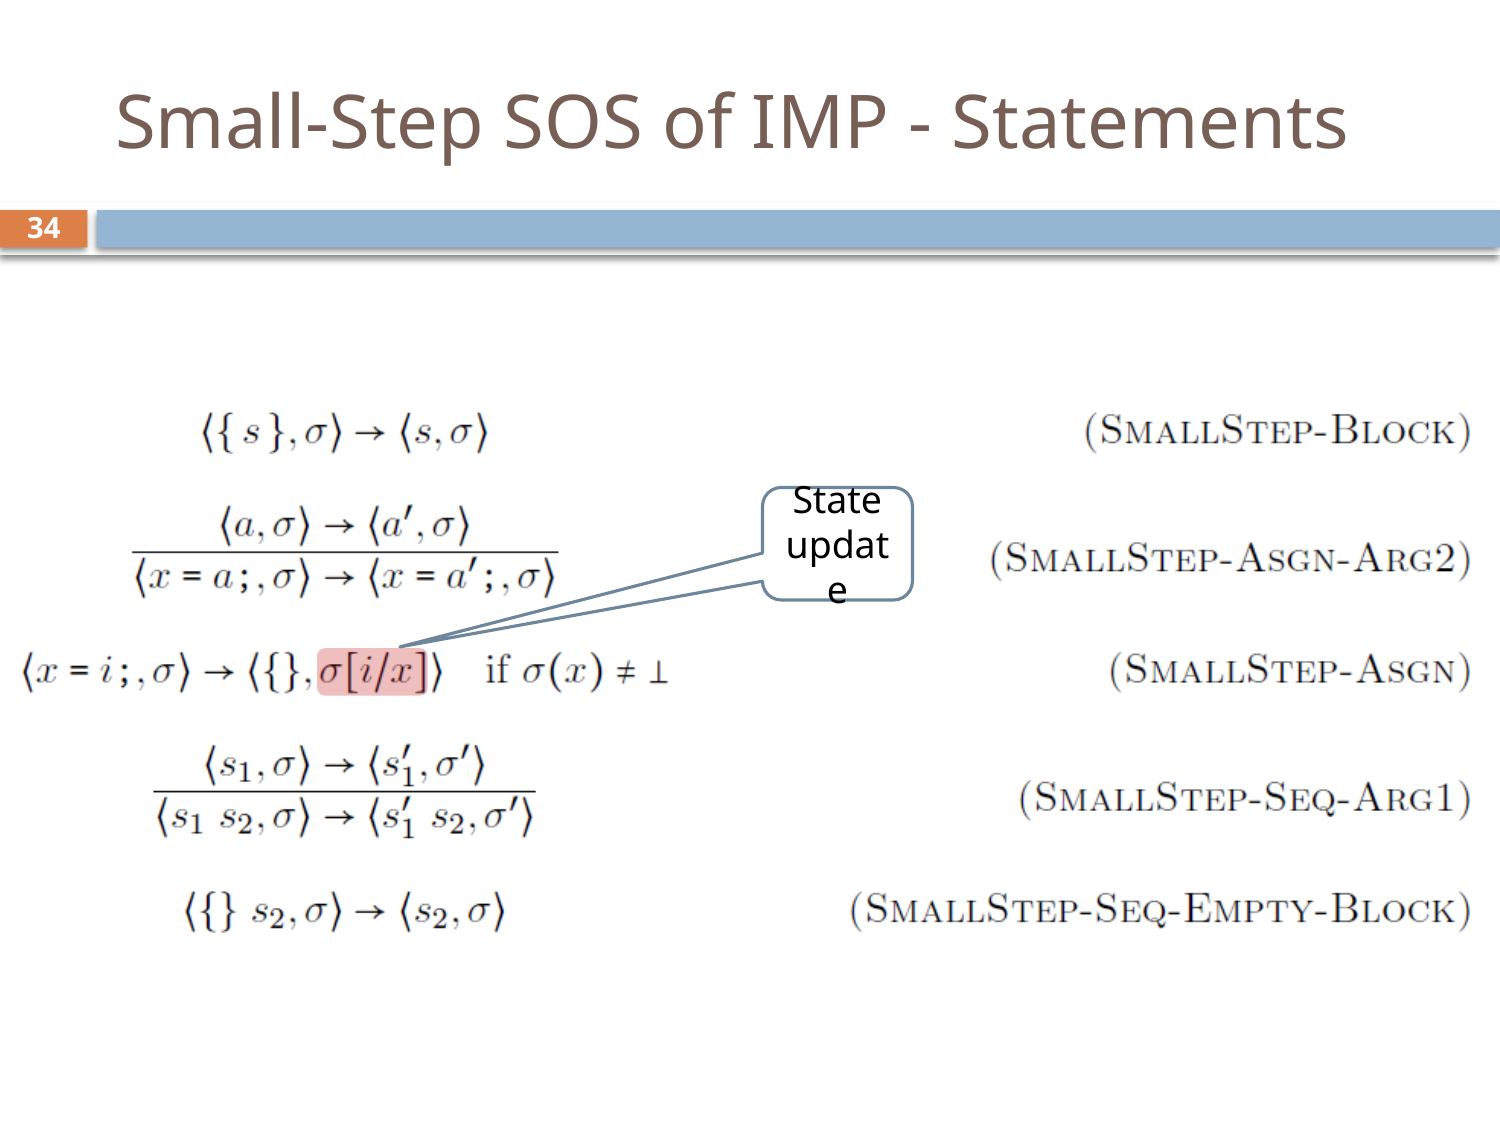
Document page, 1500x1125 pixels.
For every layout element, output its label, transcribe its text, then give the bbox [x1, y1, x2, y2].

slide_number 34 [0, 208, 88, 249]
picture [12, 387, 1488, 936]
title Small-Step SOS of IMP - Statements [100, 37, 1463, 200]
